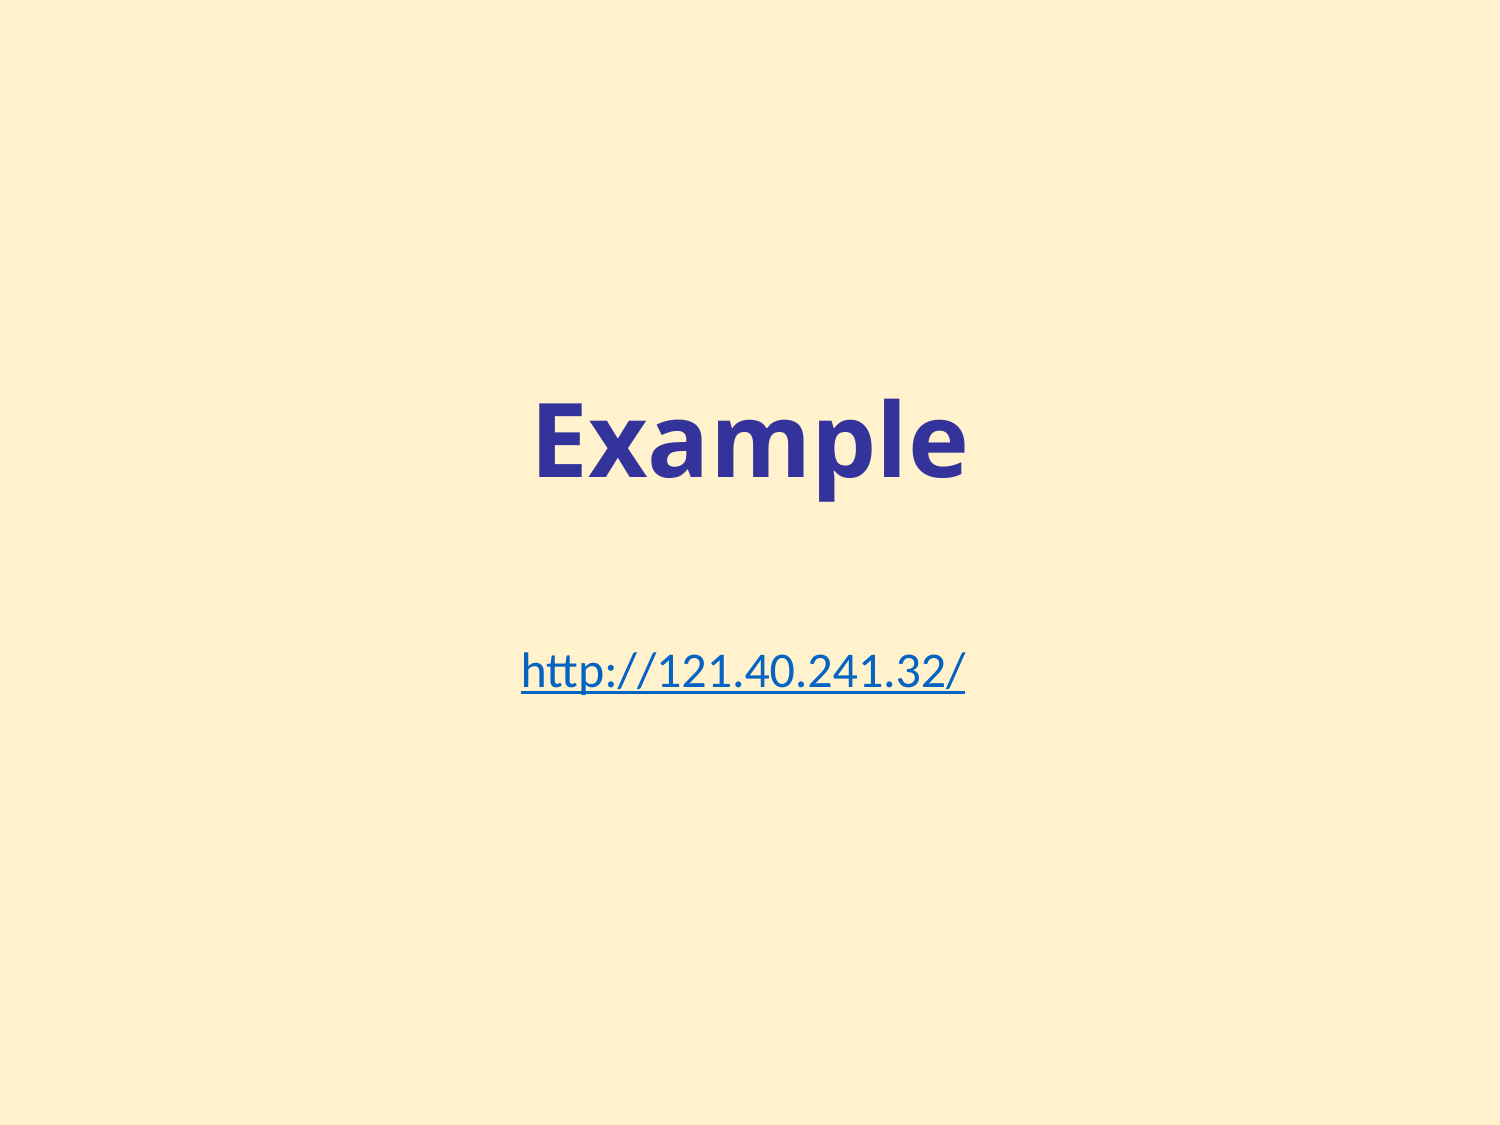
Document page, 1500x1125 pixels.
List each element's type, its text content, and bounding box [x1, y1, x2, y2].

text_box http://121.40.241.32/ [505, 629, 995, 705]
text_box Example [187, 377, 1313, 510]
